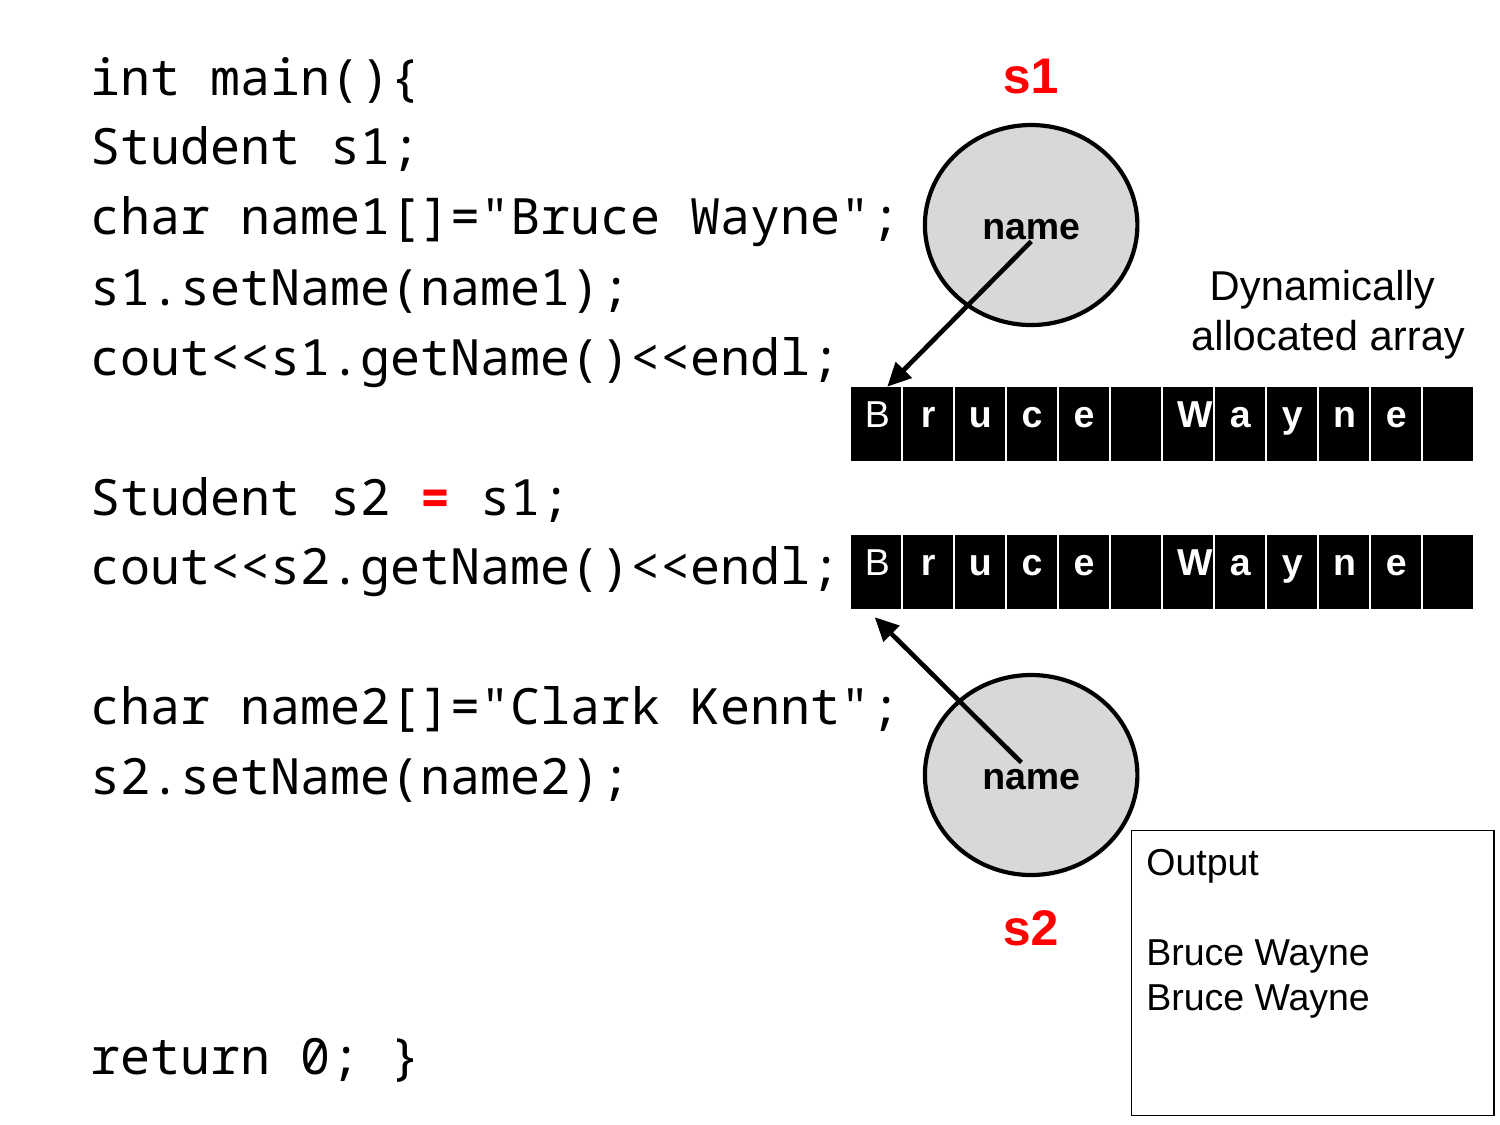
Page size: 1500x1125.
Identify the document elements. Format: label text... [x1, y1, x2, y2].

text_box Output Bruce Wayne Bruce Wayne [1131, 830, 1494, 1116]
table_header W [1163, 535, 1213, 609]
table_header [1423, 535, 1473, 609]
table_header c [1007, 535, 1057, 609]
text_box name [924, 675, 1138, 876]
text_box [874, 617, 1022, 763]
table_header [1111, 387, 1161, 461]
table_header W [1163, 387, 1213, 461]
table_header [1423, 387, 1473, 461]
table_header n [1319, 535, 1369, 609]
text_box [887, 241, 1032, 387]
table_header a [1215, 387, 1265, 461]
table_header u [955, 395, 1005, 461]
table_header y [1267, 387, 1317, 461]
table_header e [1371, 387, 1421, 461]
table_header u [955, 535, 1005, 609]
table_header e [1059, 387, 1109, 461]
table_header B [851, 535, 901, 609]
text_box Dynamically allocated array [1174, 251, 1482, 367]
table_header e [1371, 535, 1421, 609]
table_header e [1059, 535, 1109, 609]
table_header r [903, 395, 953, 461]
table_header n [1319, 387, 1369, 461]
text_box name [924, 125, 1138, 325]
table_header c [1007, 387, 1057, 461]
list int main(){ Student s1; char name1[]="Bruce Wayne"; s1.setName(name1); cout<<s1.getName()<<endl; Student s2 = s1; cout<<s2.getName()<<endl; char name2[]="Clark Kennt"; s2.setName(name2); return 0; } [75, 37, 1425, 1005]
table_header y [1267, 535, 1317, 609]
table_header a [1215, 535, 1265, 609]
table_header r [903, 535, 953, 609]
text_box s1 [987, 36, 1075, 112]
table_header [1111, 535, 1161, 609]
table_header B [851, 387, 901, 461]
text_box s2 [987, 887, 1075, 963]
